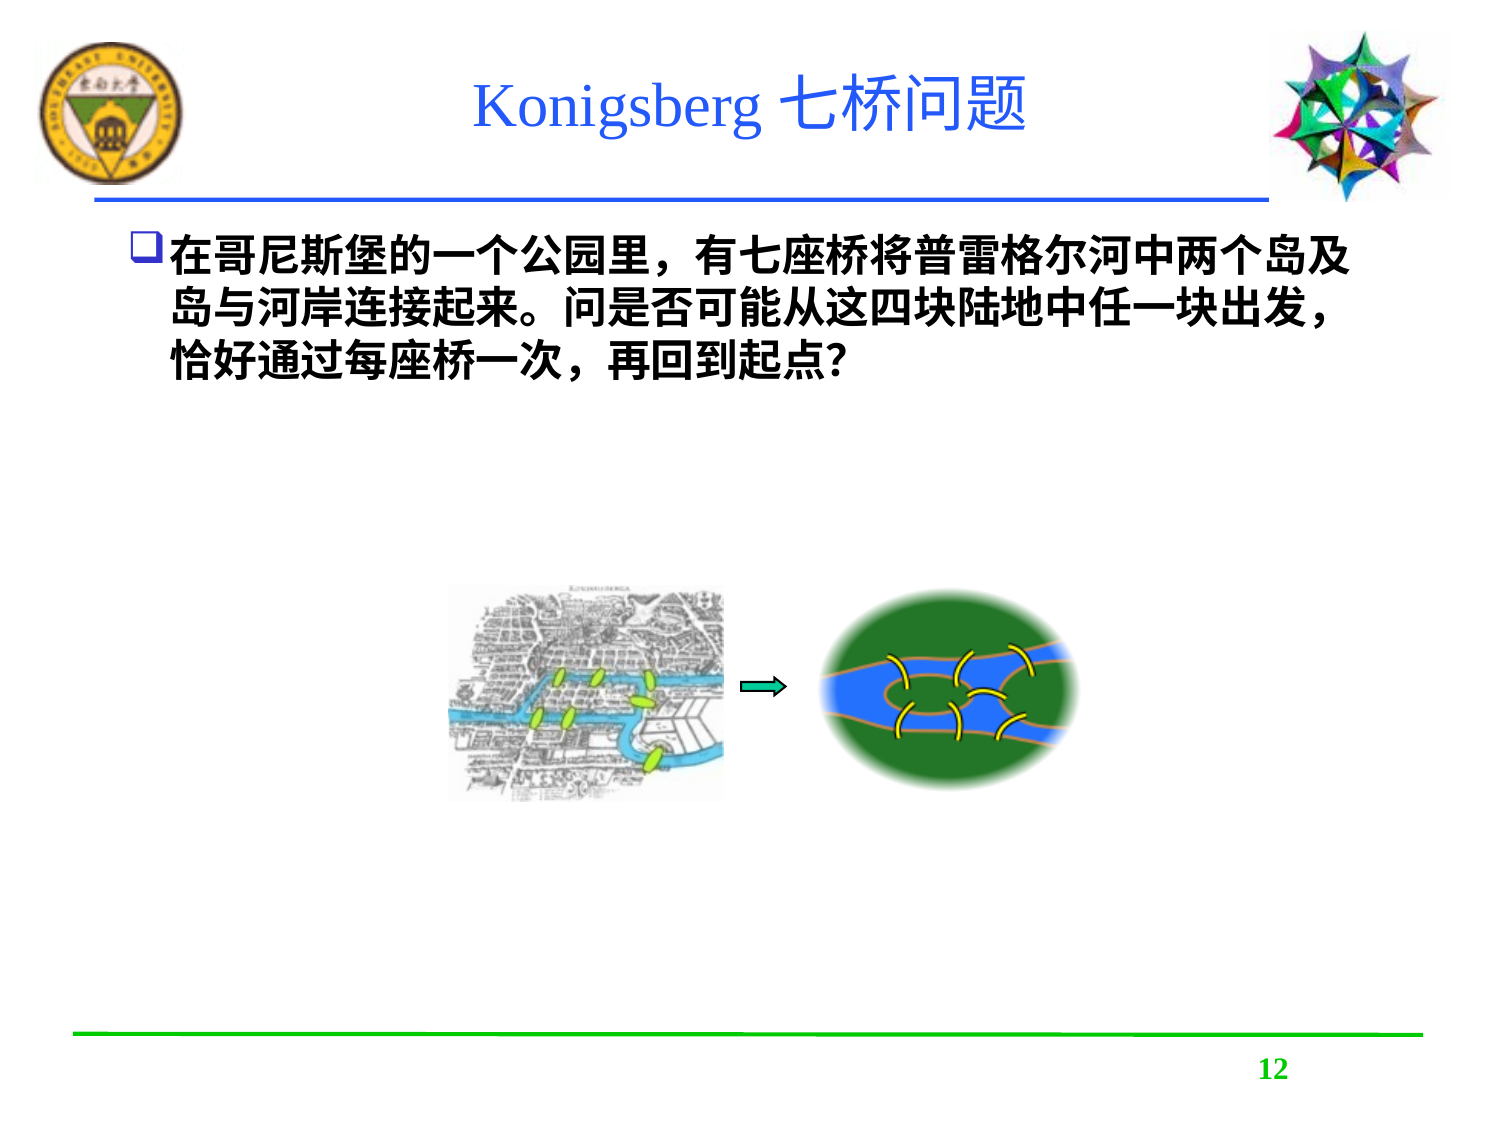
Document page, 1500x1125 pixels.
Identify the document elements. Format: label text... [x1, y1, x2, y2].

picture [448, 584, 724, 802]
picture [29, 42, 112, 185]
picture [811, 579, 1087, 800]
text_box [741, 677, 786, 696]
title Konigsberg七桥问题 [112, 7, 1388, 195]
picture [1269, 30, 1451, 202]
list 在哥尼斯堡的一个公园里，有七座桥将普雷格尔河中两个岛及岛与河岸连接起来。问是否可能从这四块陆地中任一块出发，恰好通过每座桥一次，再回到起点？ [112, 220, 1388, 1024]
